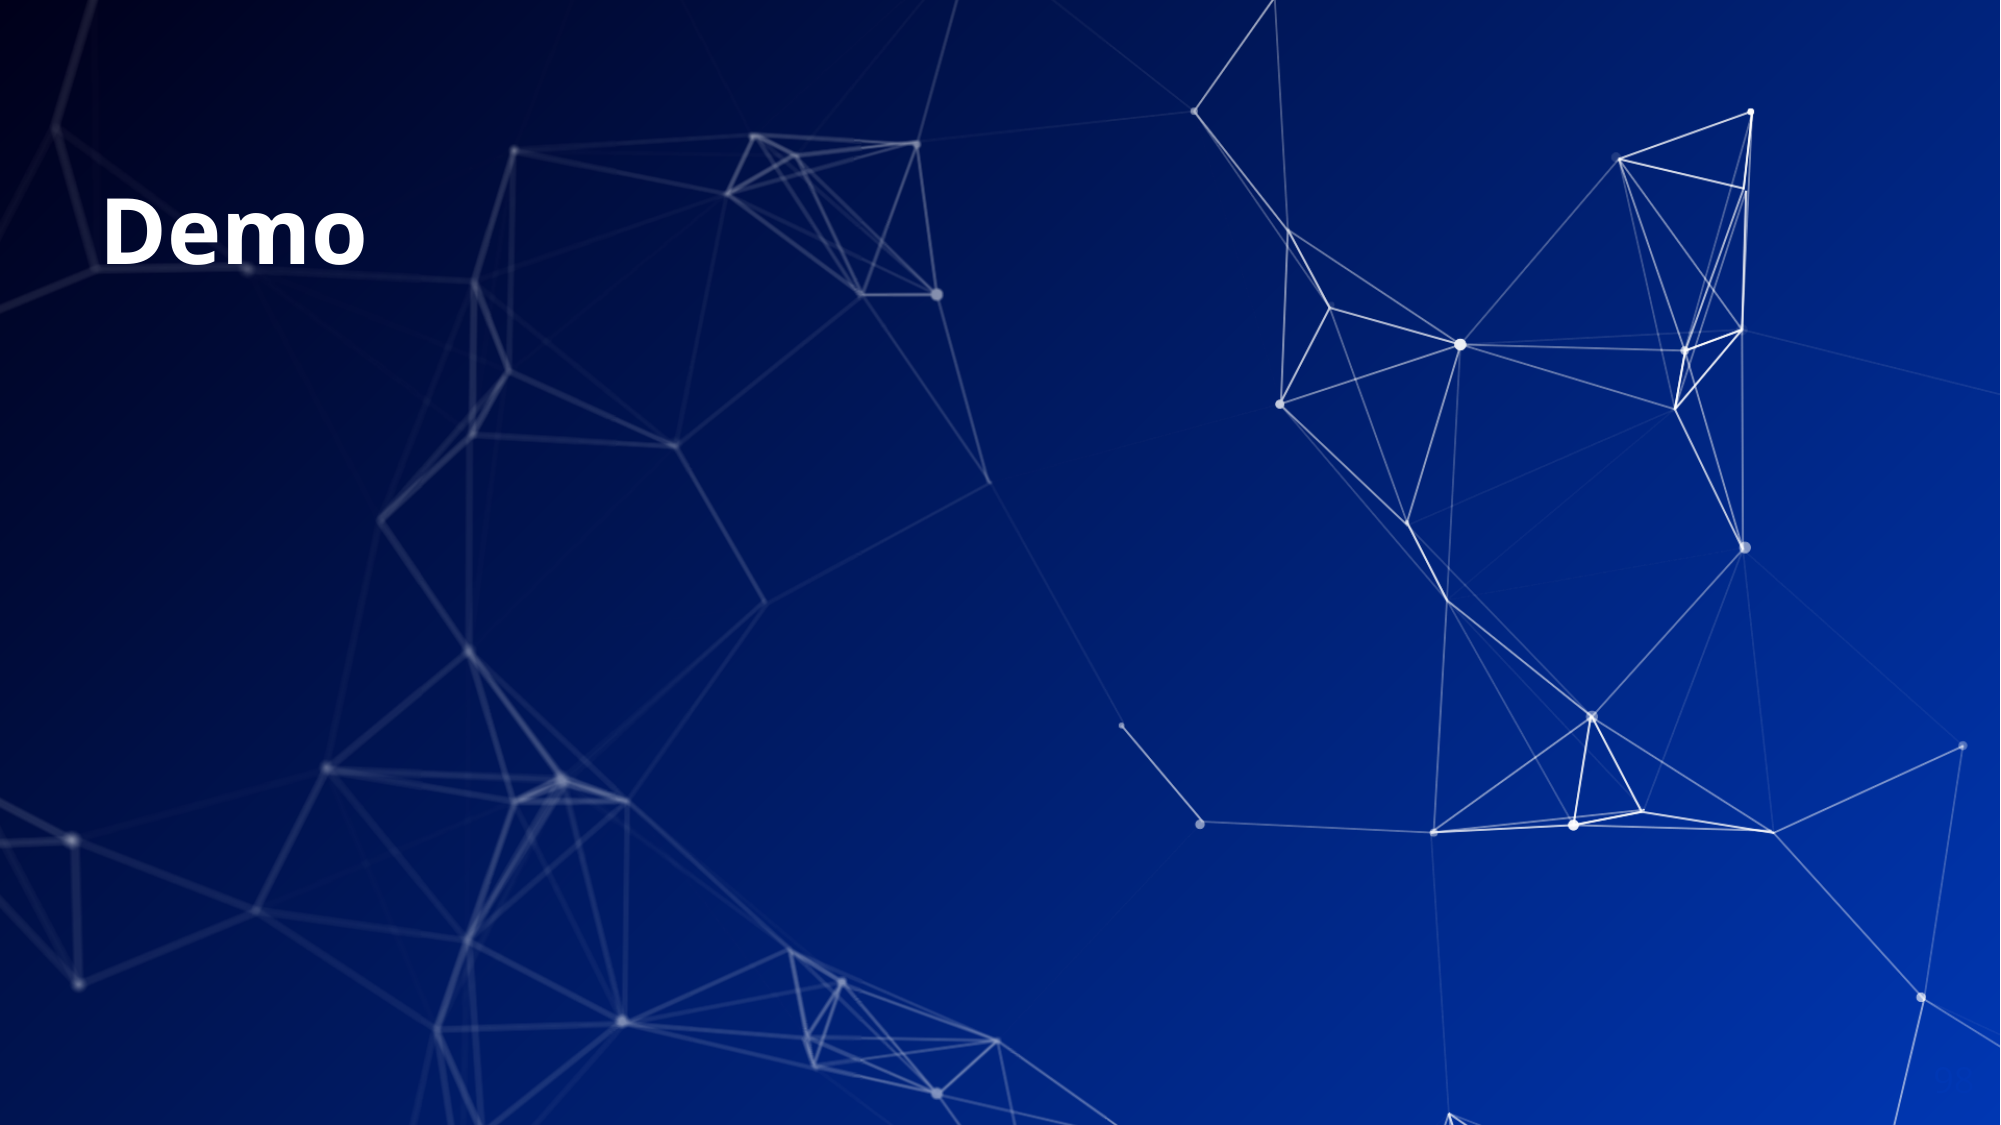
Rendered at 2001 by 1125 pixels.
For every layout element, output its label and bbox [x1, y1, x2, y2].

title [99, 95, 1418, 283]
slide_number [1854, 1038, 1975, 1125]
picture [0, 0, 2000, 1125]
